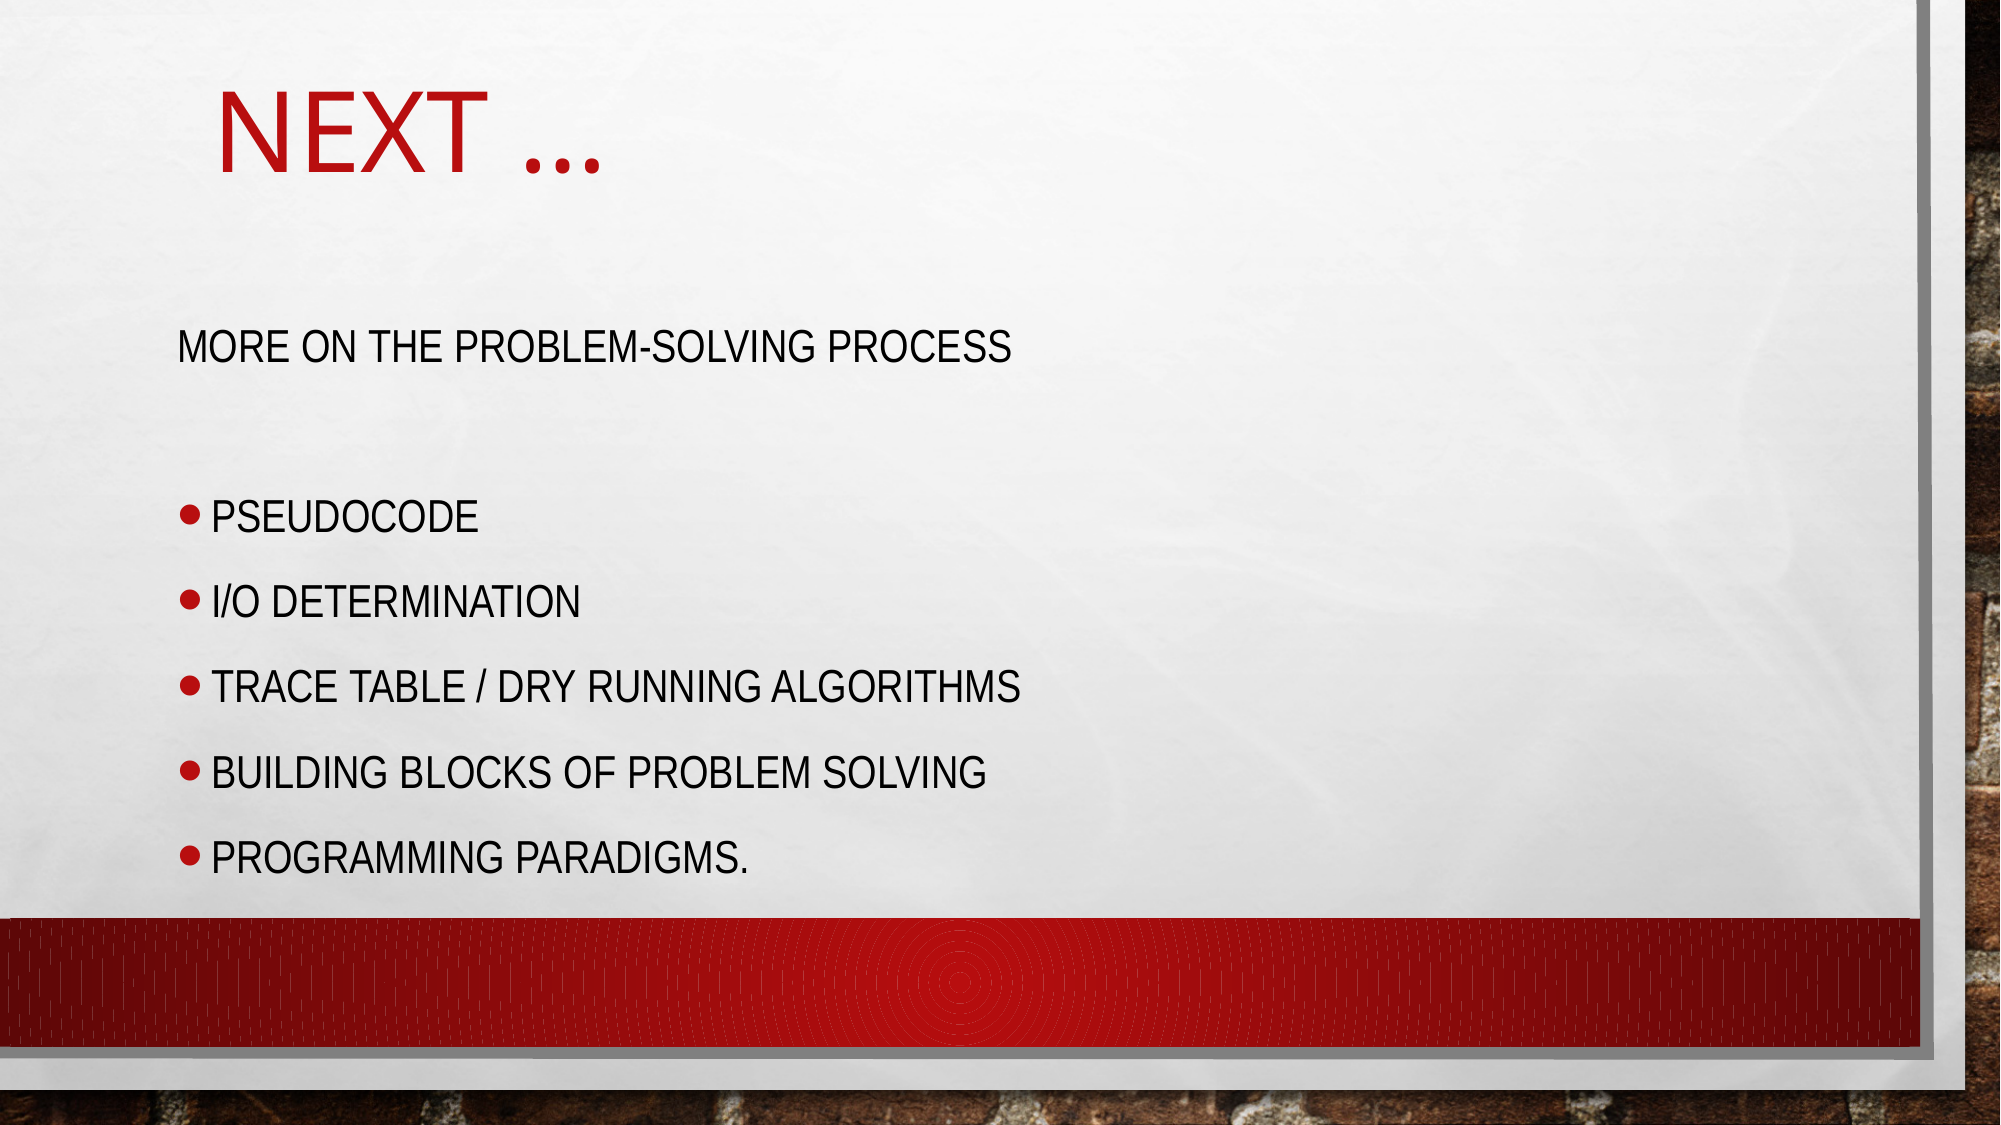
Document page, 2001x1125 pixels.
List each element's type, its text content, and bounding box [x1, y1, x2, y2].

list More on the problem-solving process Pseudocode I/o determination trace table / dry running algorithms building blocks of problem solving programming paradigms. [162, 297, 1805, 892]
picture [0, 0, 2000, 1125]
title Next … [197, 41, 1904, 231]
